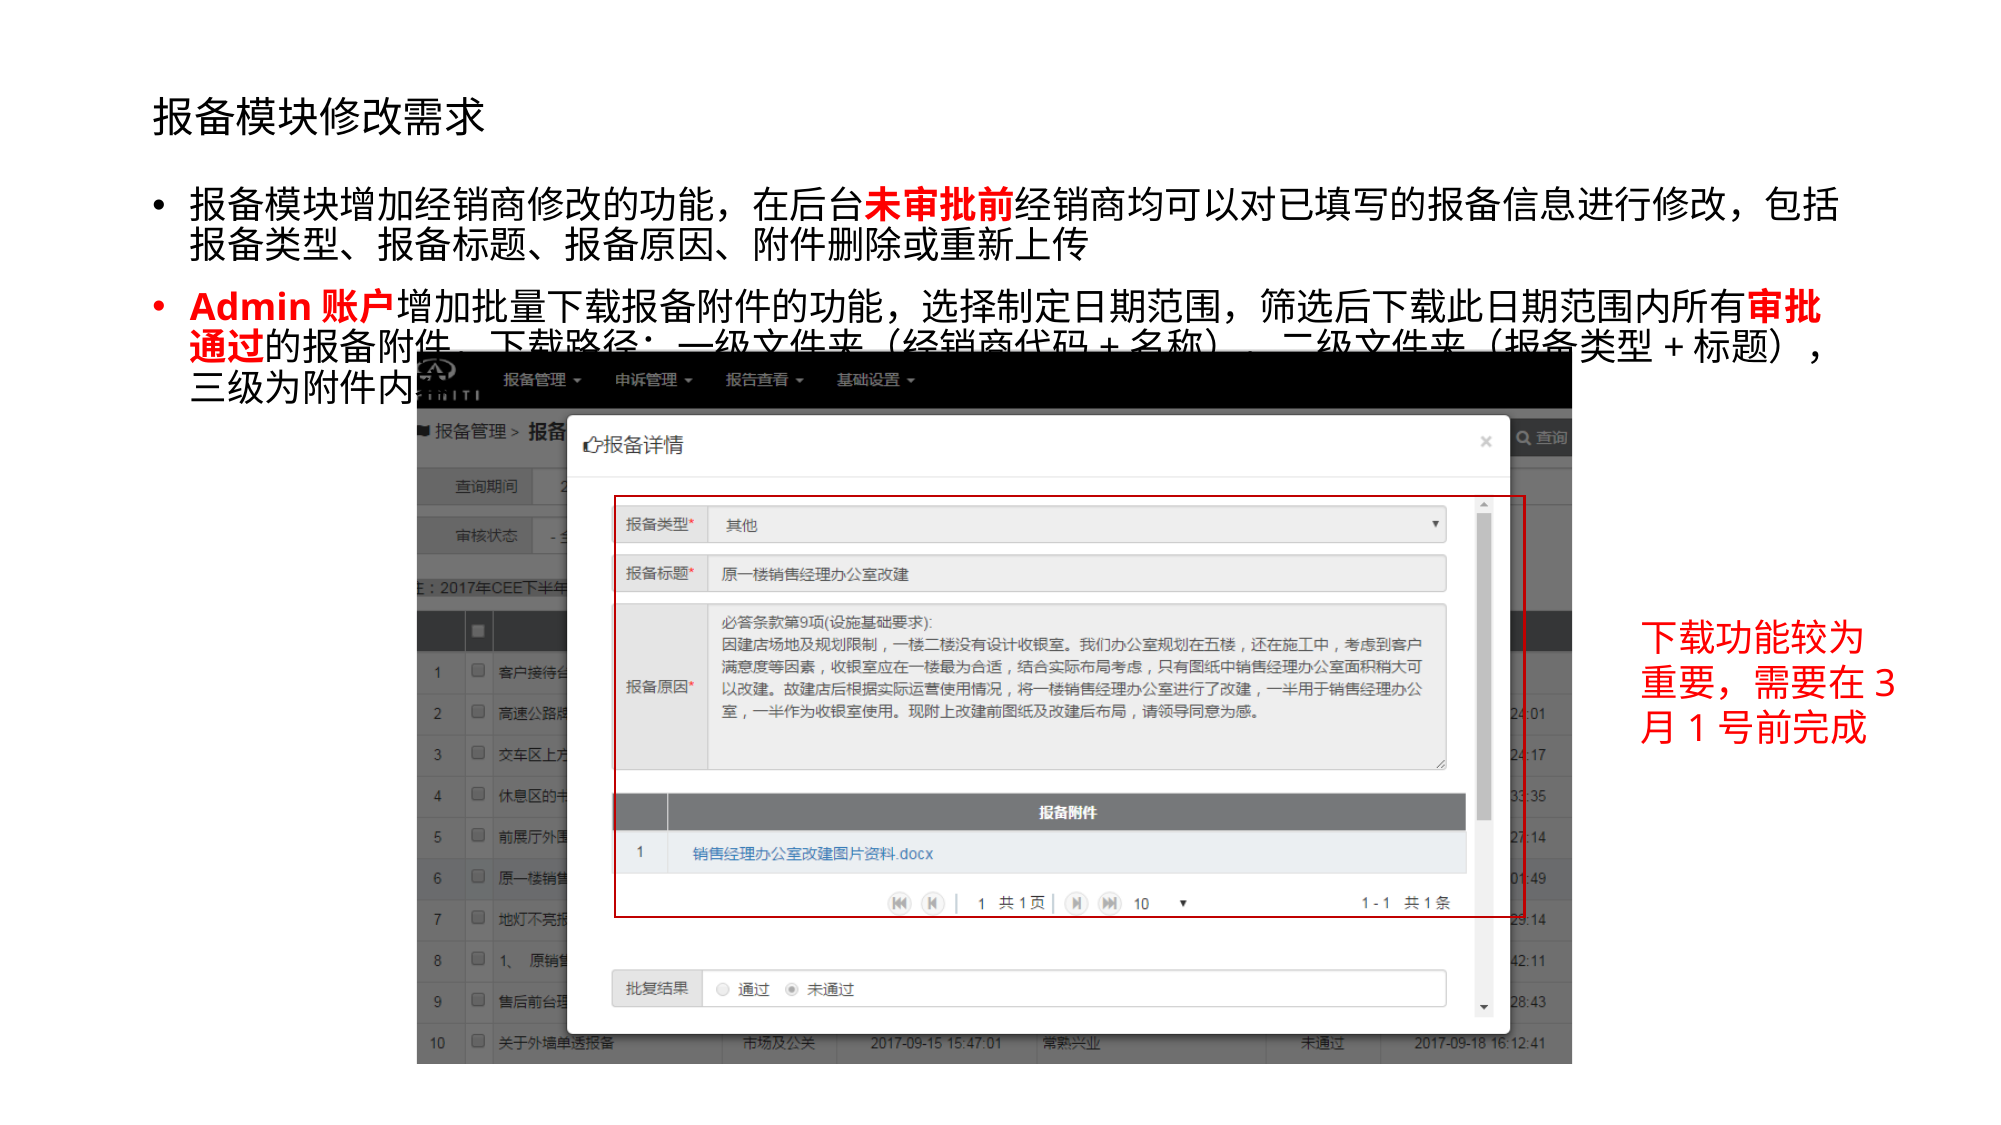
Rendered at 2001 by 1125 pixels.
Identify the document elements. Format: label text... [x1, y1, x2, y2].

text_box 下载功能较为重要，需要在3月1号前完成 [1625, 606, 1916, 757]
title 报备模块修改需求 [137, 59, 1863, 178]
list 报备模块增加经销商修改的功能，在后台未审批前经销商均可以对已填写的报备信息进行修改，包括报备类型、报备标题、报备原因、附件删除或重新上传 Admin账户增加批量下载报备附件的功能，选择制定日期范围，筛选后下载此日期范围内所有审批通过的报备附件，下载路径：一级文件夹（经销商代码+名称），二级文件夹（报备类型+标题），三级为附件内容 [137, 178, 1863, 1035]
picture [416, 349, 1573, 1064]
